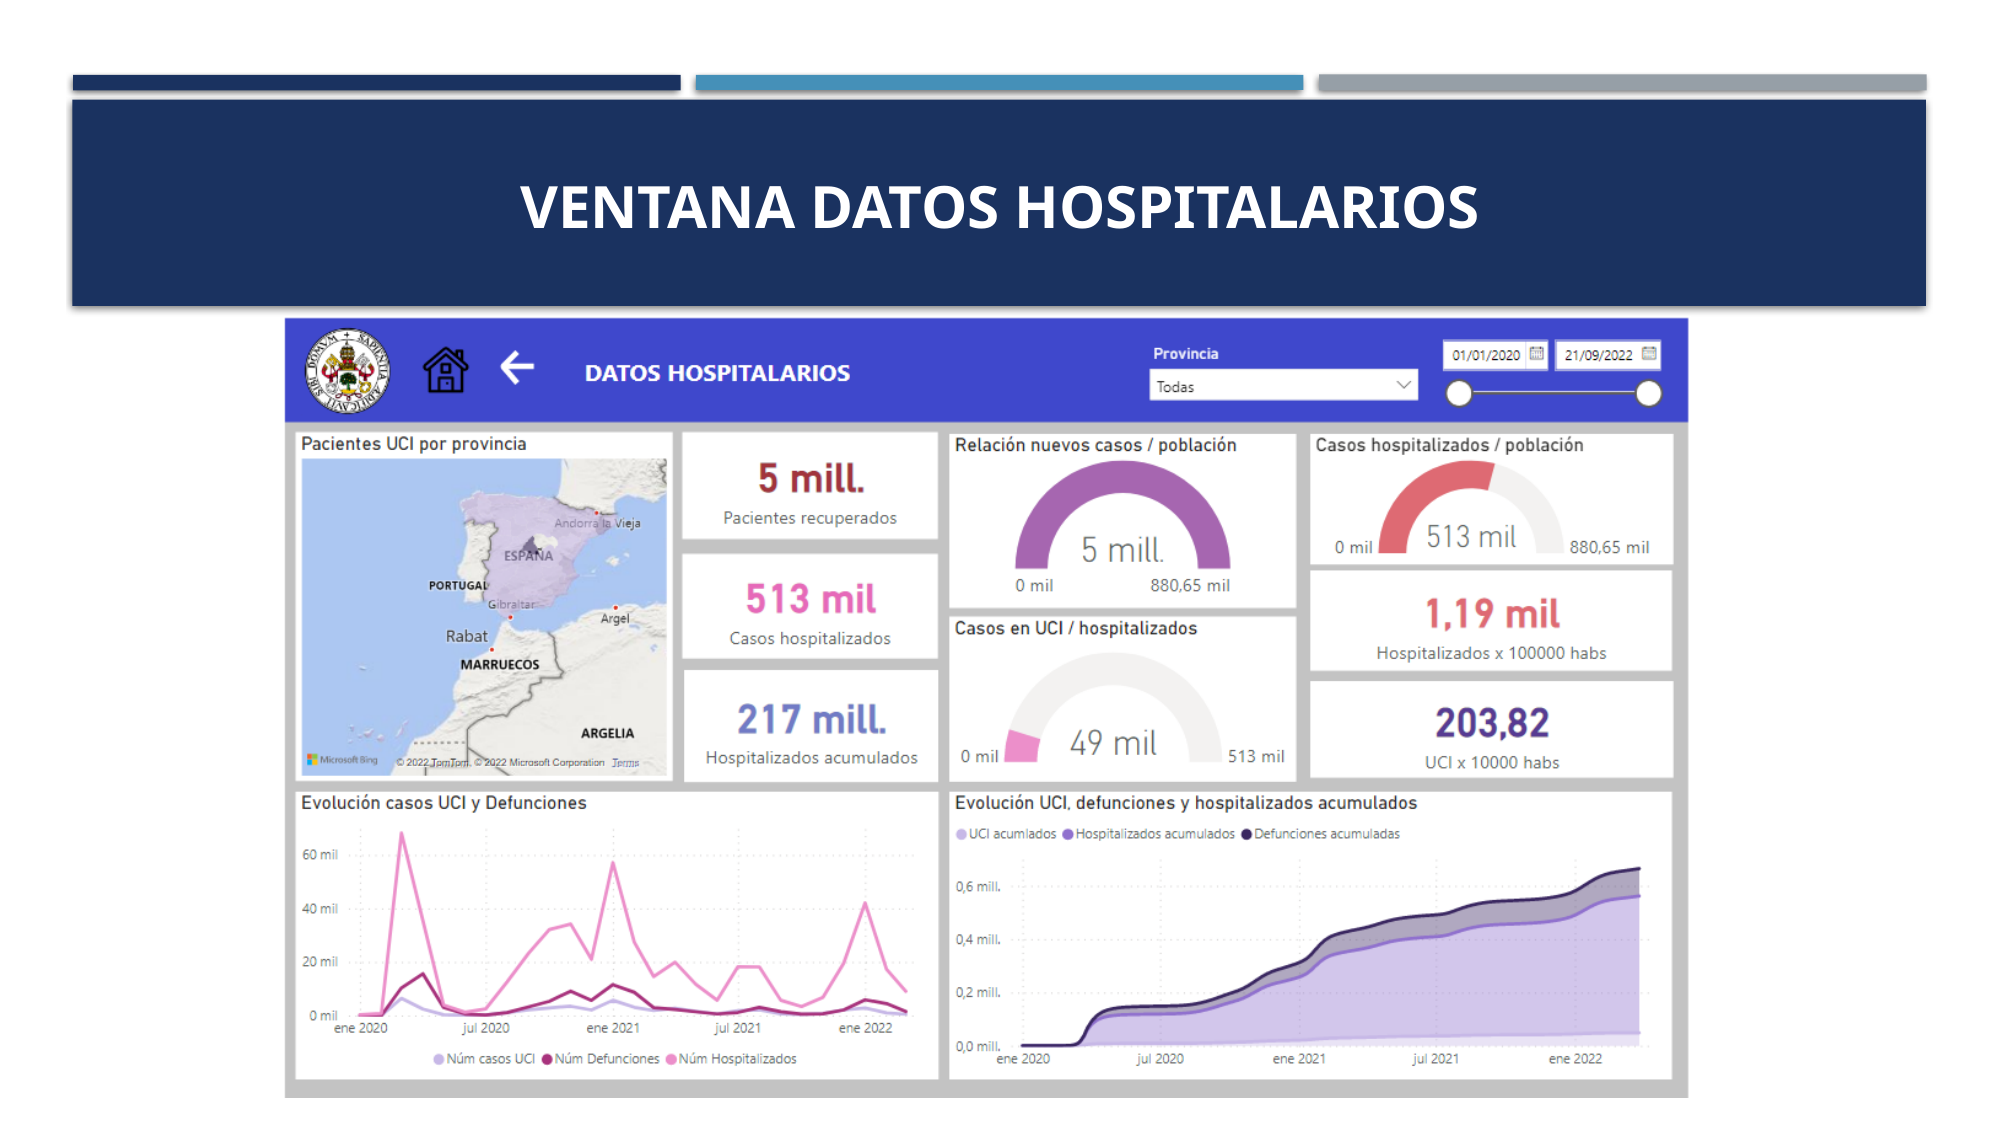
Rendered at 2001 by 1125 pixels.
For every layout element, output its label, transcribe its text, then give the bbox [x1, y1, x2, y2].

picture [284, 316, 1692, 1098]
title VENTANA DATOS HOSPITALARIOS [95, 85, 1905, 248]
